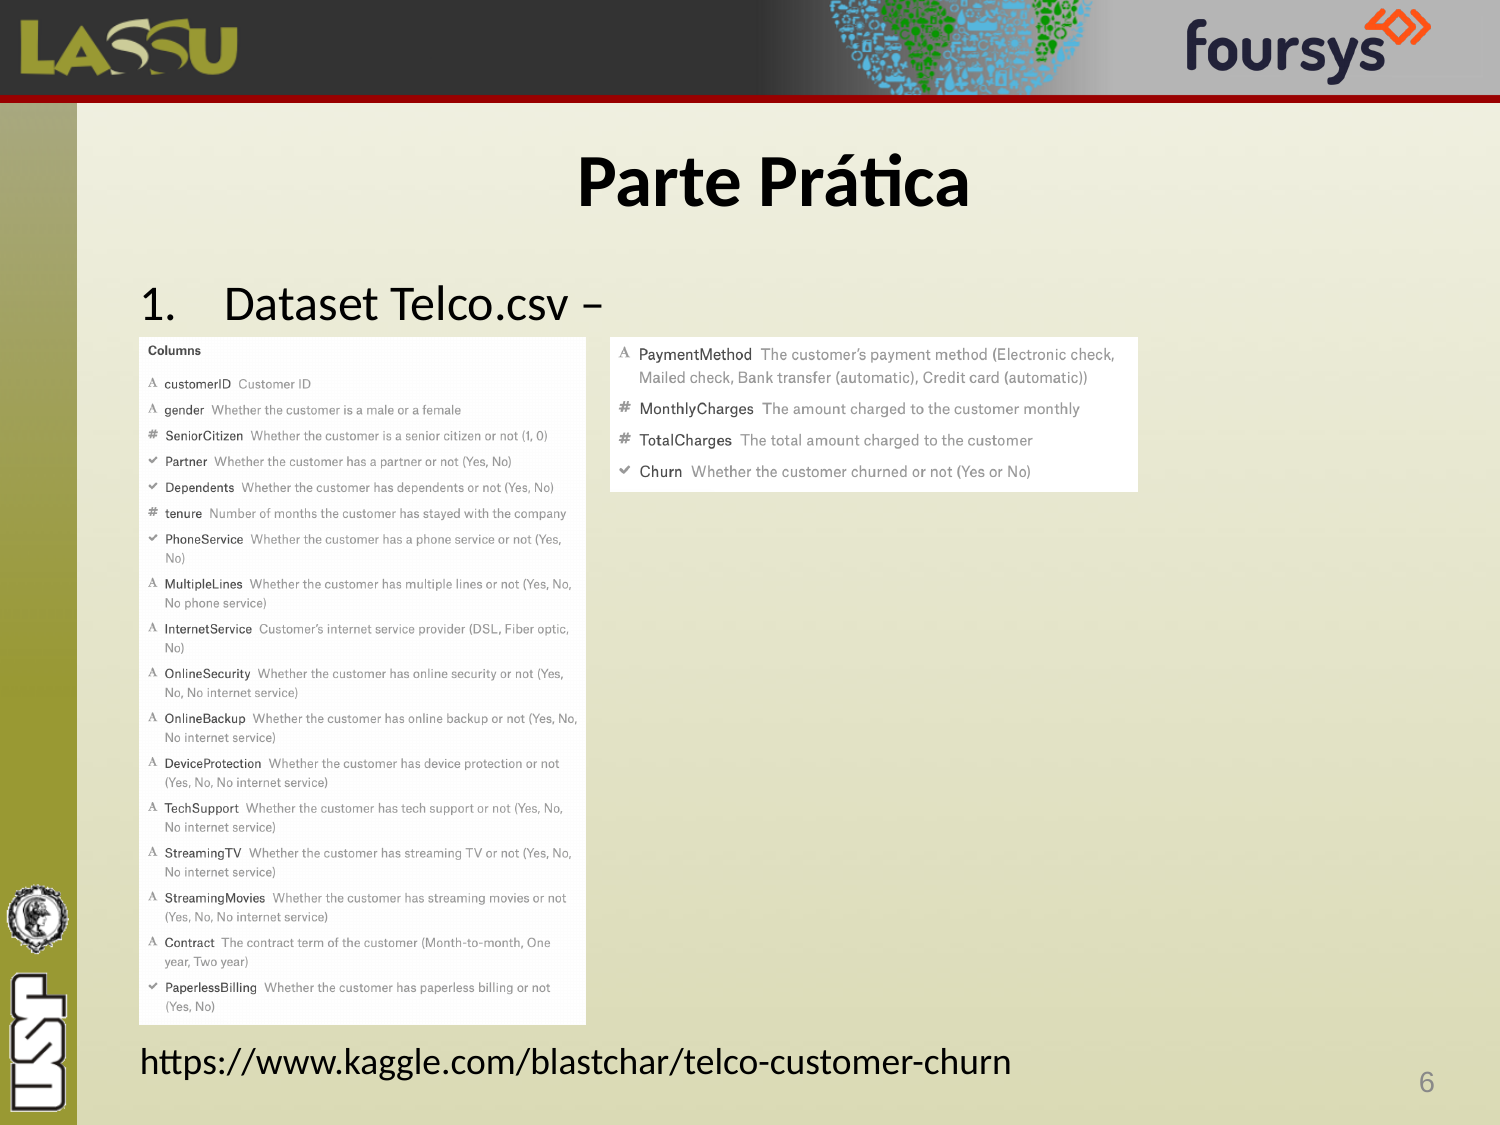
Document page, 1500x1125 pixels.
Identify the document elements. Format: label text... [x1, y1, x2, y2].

title Parte Prática [125, 120, 1425, 233]
slide_number 6 [1099, 1055, 1451, 1106]
picture [0, 0, 1500, 1125]
list Dataset Telco.csv – https://www.kaggle.com/blastchar/telco-customer-churn [125, 262, 1425, 1075]
